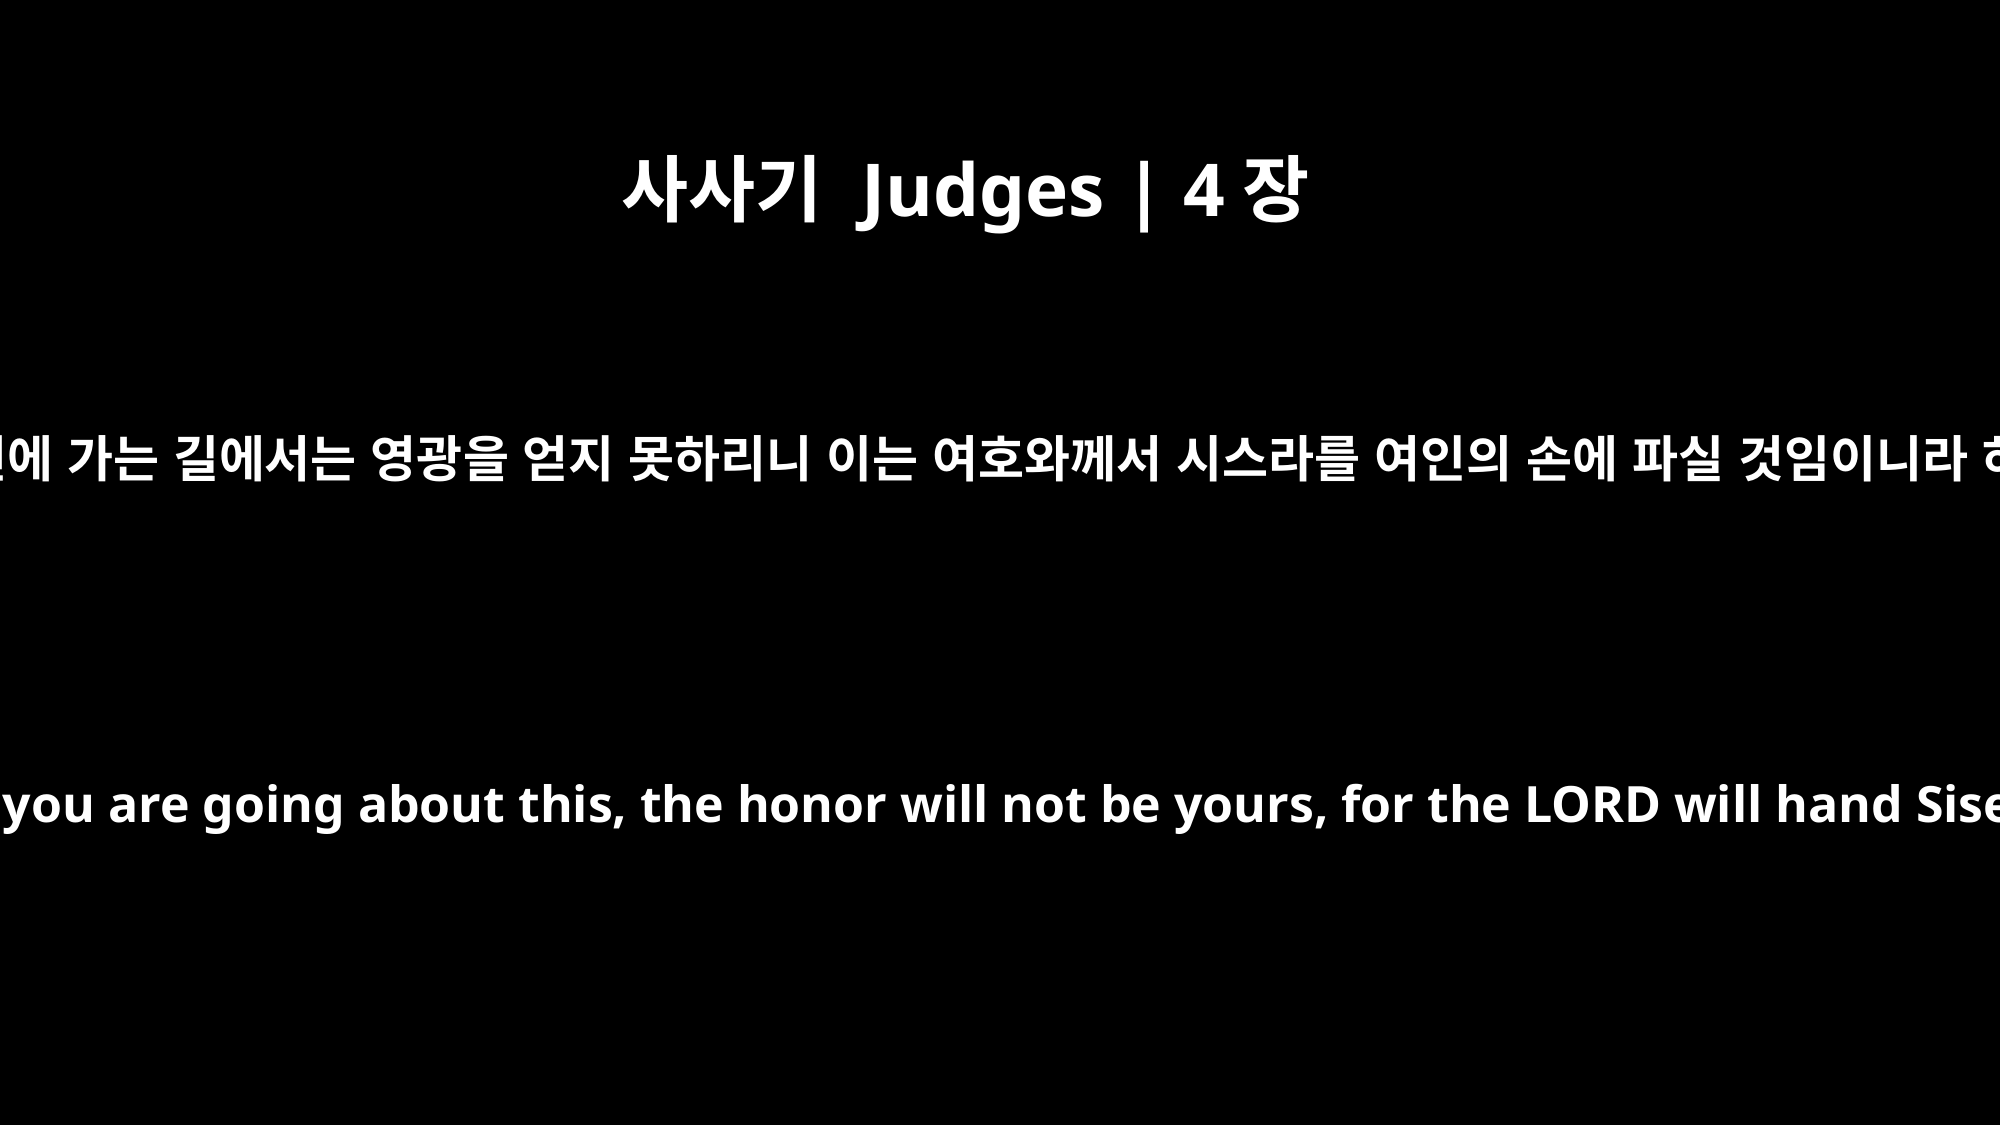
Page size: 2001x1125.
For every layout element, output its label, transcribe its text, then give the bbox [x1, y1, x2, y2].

text_box 사사기 Judges | 4장 [606, 136, 1326, 239]
text_box 9 이르되 내가 반드시 너와 함께 가리라 그러나 네가 이번에 가는 길에서는 영광을 얻지 못하리니 이는 여호와께서 시스라를 여인의 손에 파실 것임이니라 하고 드보라가 일어나 바락과 함께 게데스로 가니라 [0, 359, 2000, 495]
text_box "Very well," Deborah said, "I will go with you. But because of the way you are going about this, the honor will not be yours, for the LORD will hand Sisera over to a woman." So Deborah went with Barak to Kedesh, [0, 764, 2000, 840]
